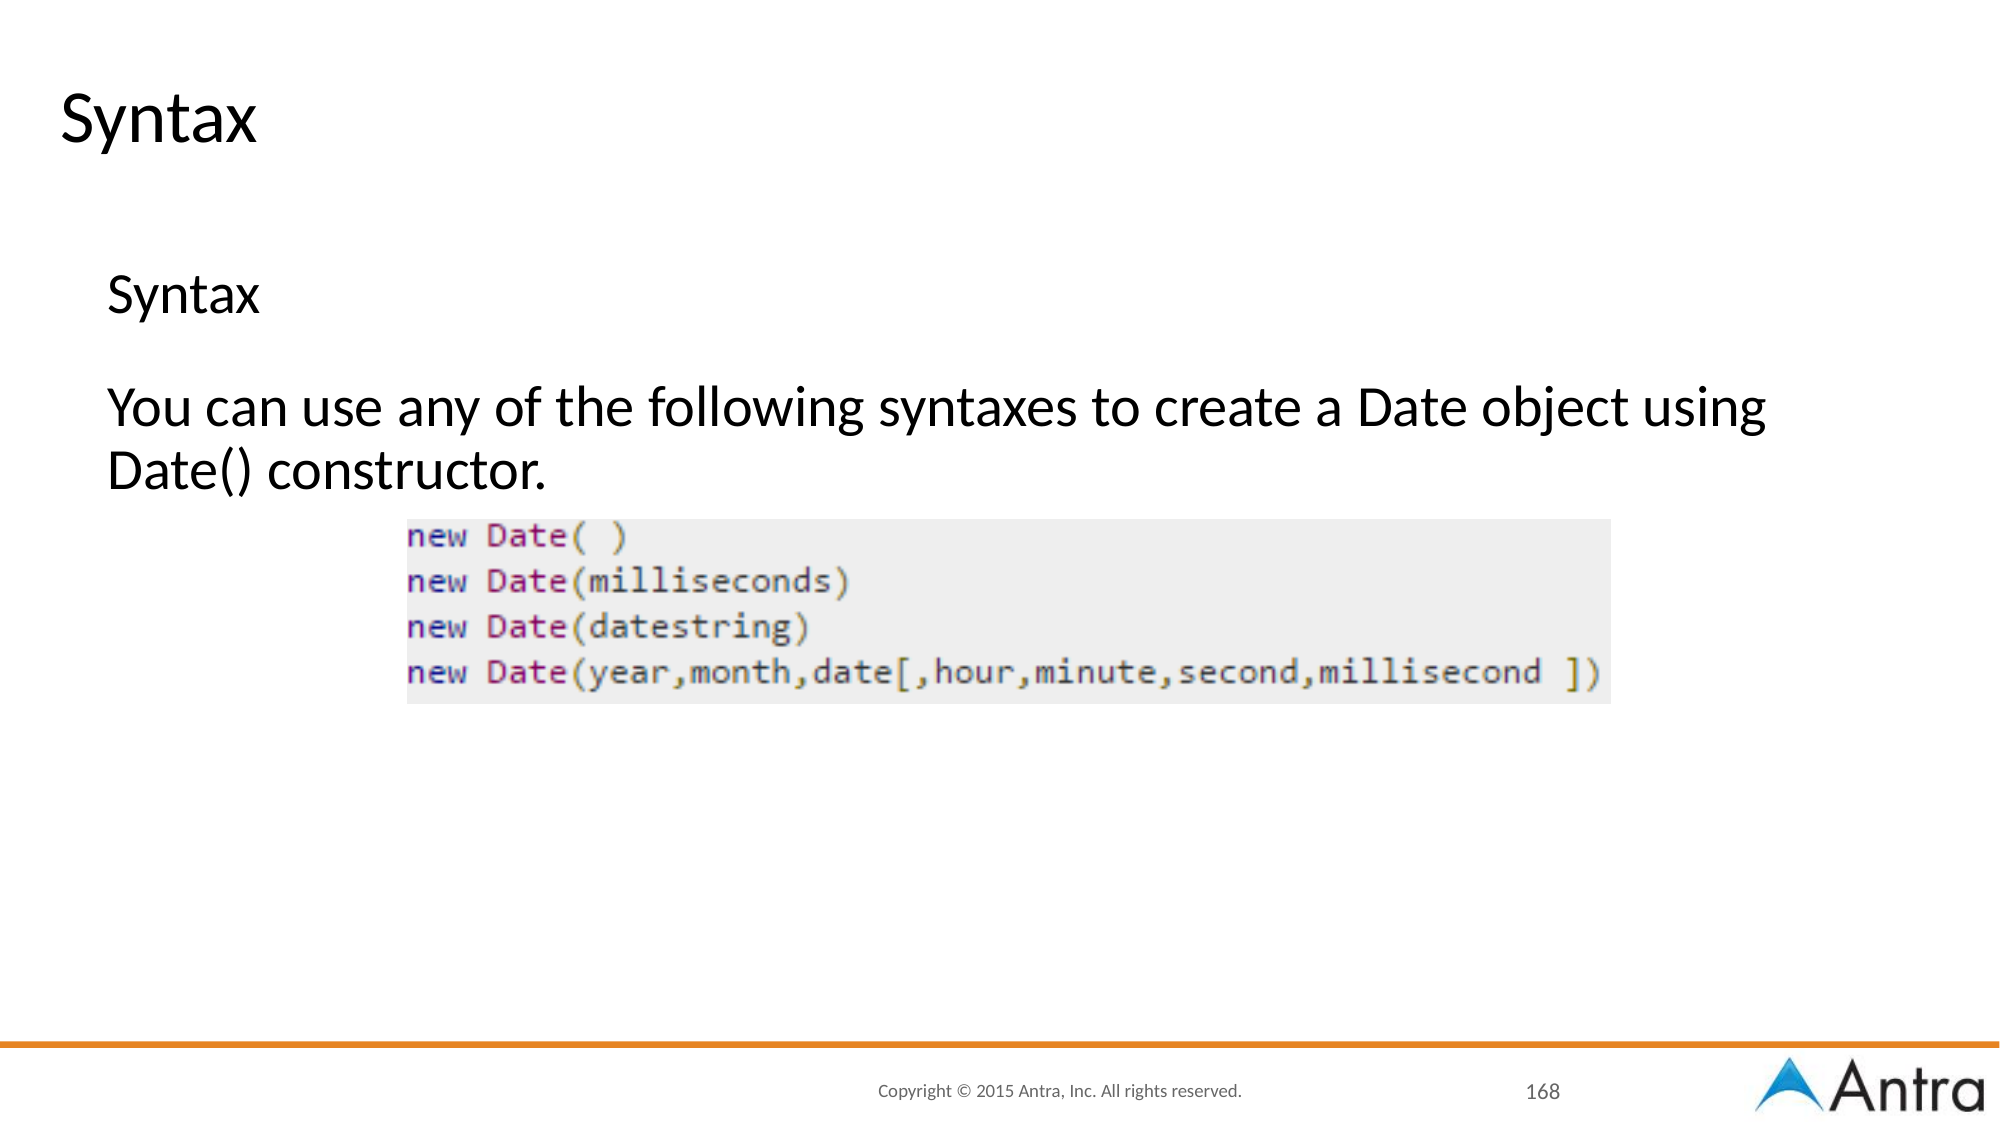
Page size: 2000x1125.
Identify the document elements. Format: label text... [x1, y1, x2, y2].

list Syntax You can use any of the following syntaxes to create a Date object using Date() constructor. [107, 263, 1913, 914]
slide_number ‹#› [1498, 1075, 1561, 1106]
title Syntax [60, 45, 1886, 157]
picture [406, 519, 1611, 705]
picture [1744, 1048, 1994, 1122]
